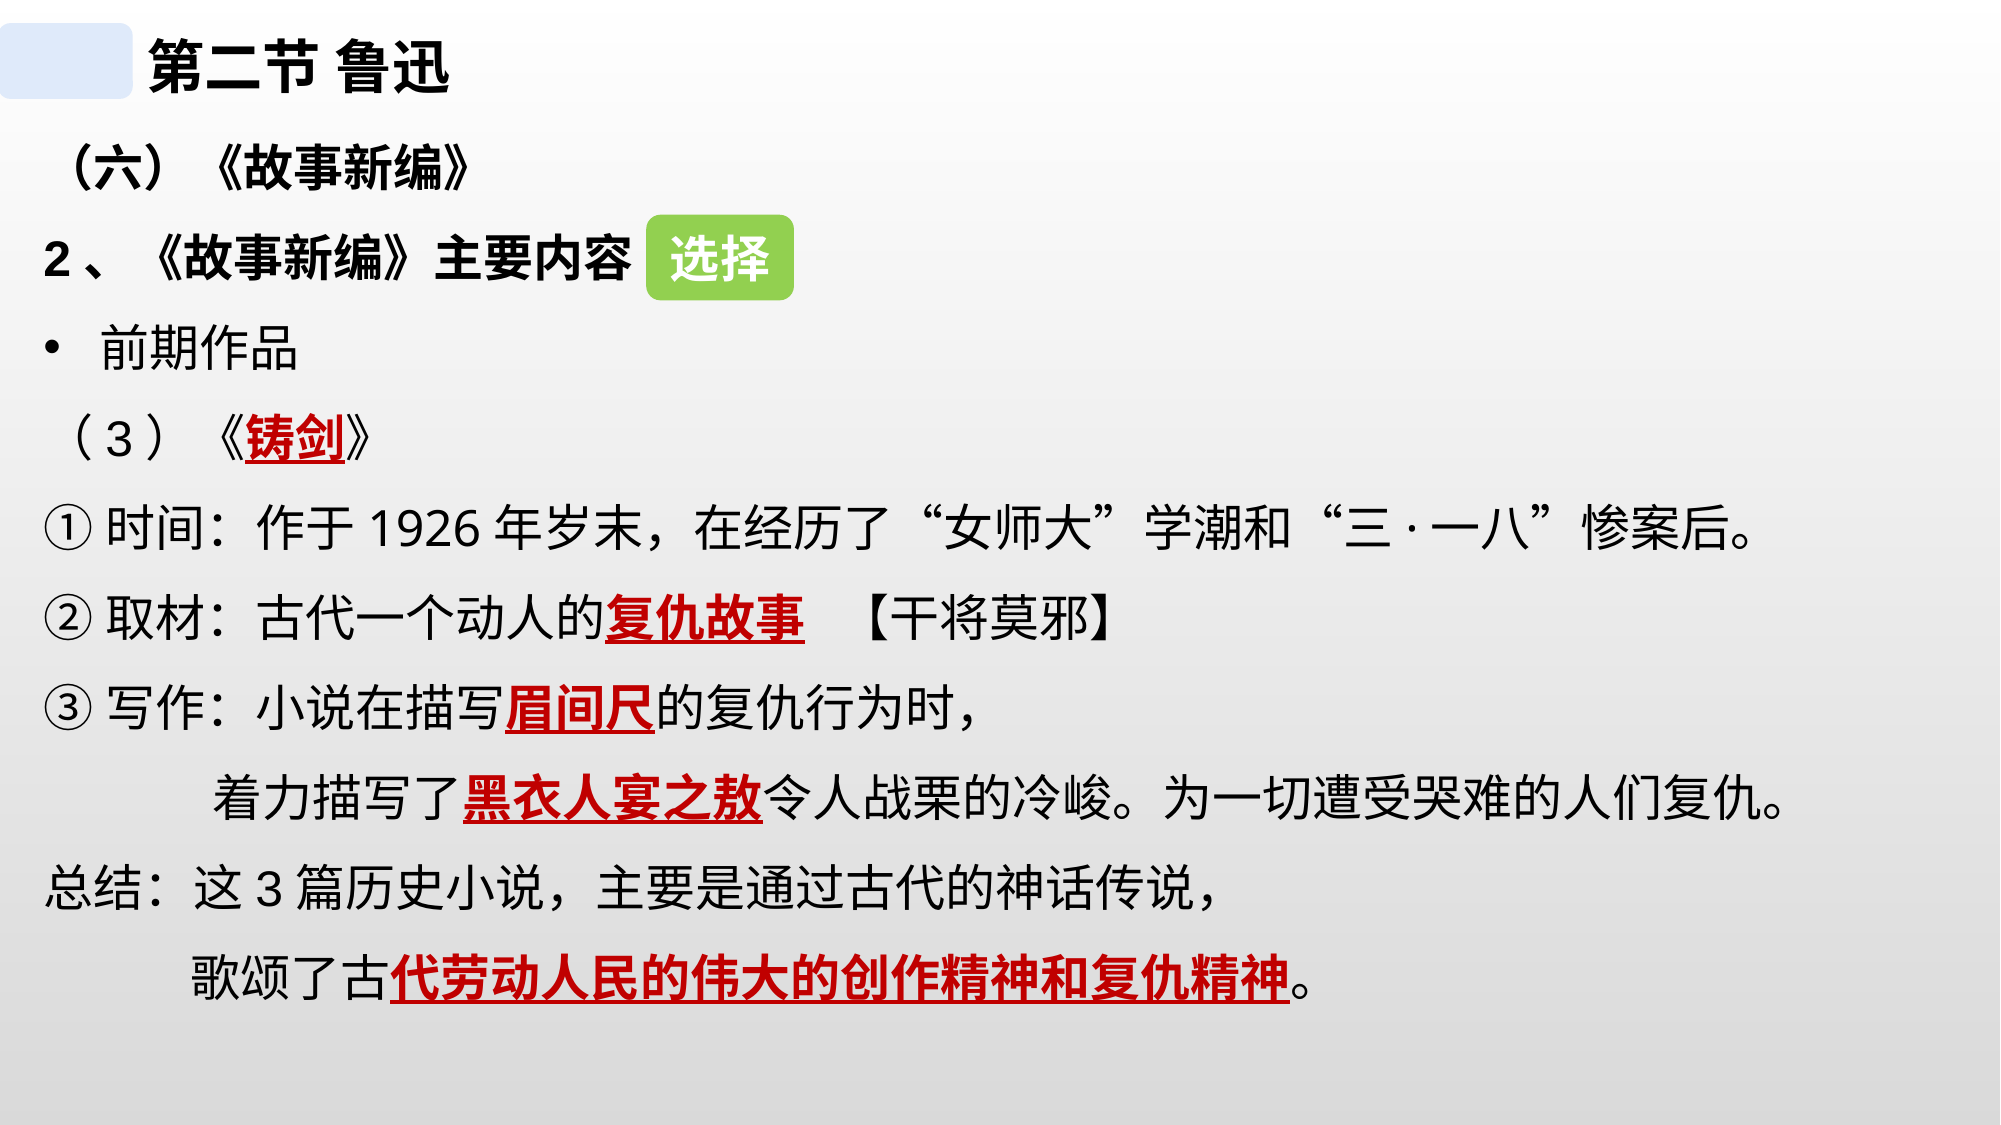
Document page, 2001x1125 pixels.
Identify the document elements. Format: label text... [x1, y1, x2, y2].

text_box 选择 [645, 213, 795, 302]
text_box 第二节 鲁迅 [131, 23, 769, 98]
text_box （六）《故事新编》 2、《故事新编》主要内容 前期作品 （3）《铸剑》 ①时间：作于1926年岁末，在经历了“女师大”学潮和“三·一八”惨案后。 ②取材：古代一个动人的复仇故事 【干将莫邪】 ③写作：小说在描写眉间尺的复仇行为时， 着力描写了黑衣人宴之敖令人战栗的冷峻。为一切遭受哭难的人们复仇。 总结：这3篇历史小说，主要是通过古代的神话传说， 歌颂了古代劳动人民的伟大的创作精神和复仇精神。 [28, 98, 1972, 1014]
text_box [0, 22, 131, 100]
